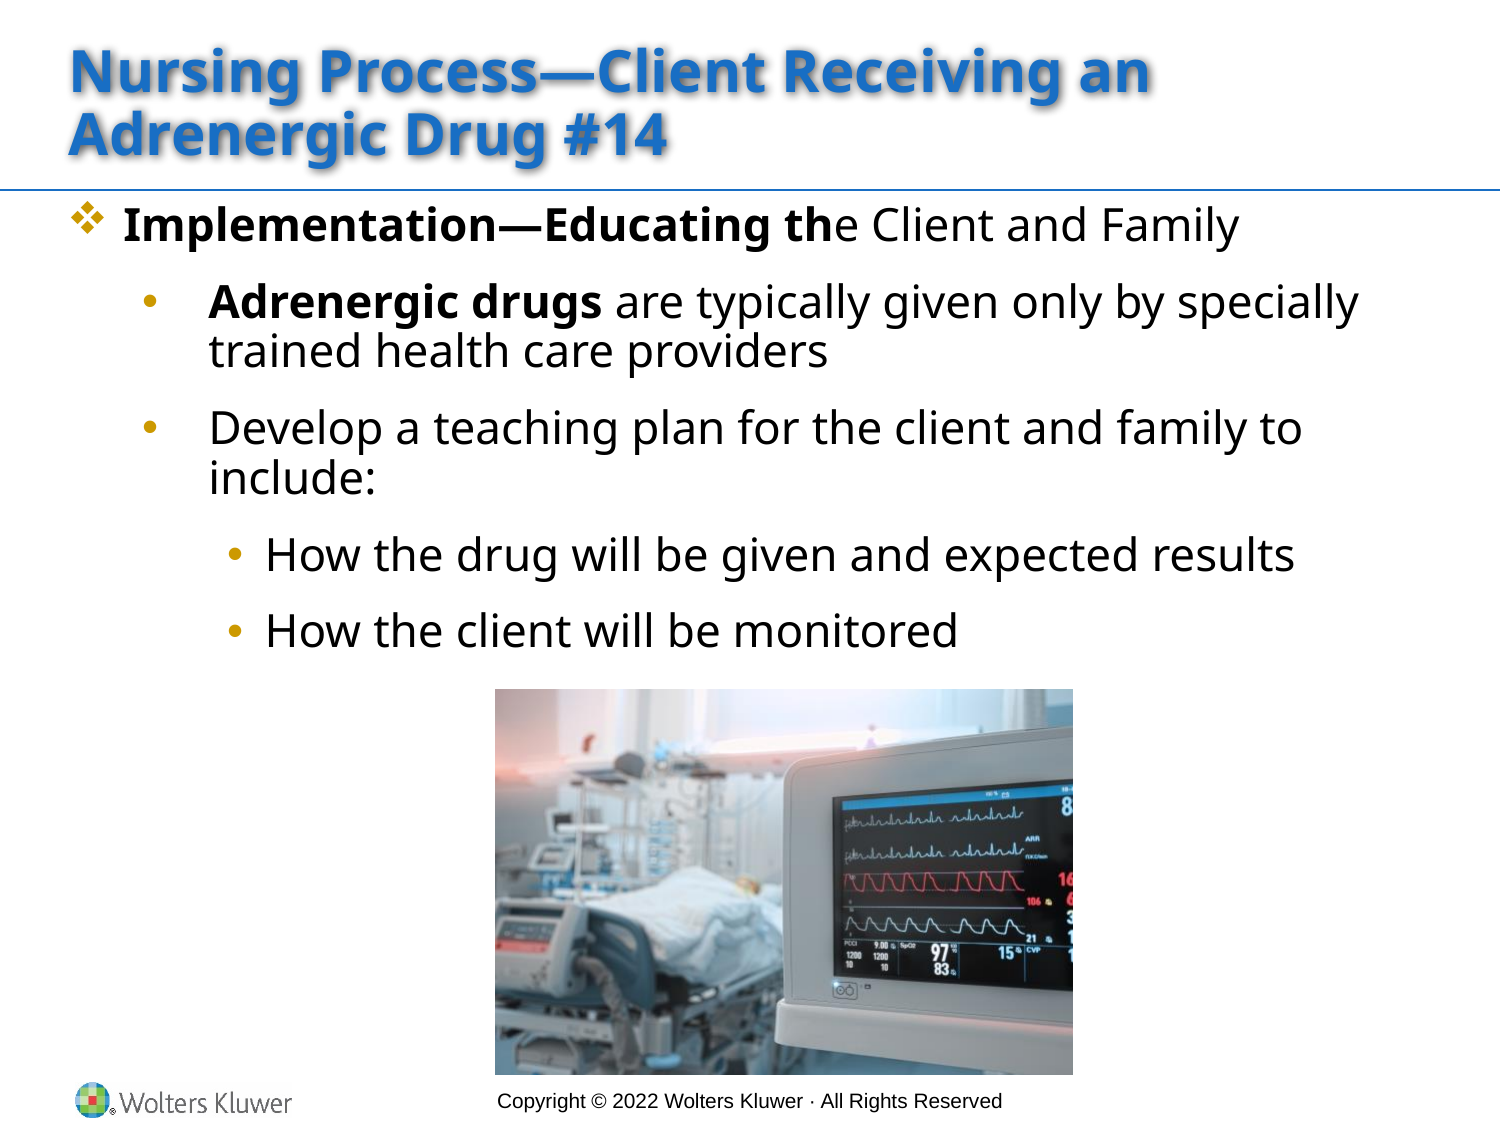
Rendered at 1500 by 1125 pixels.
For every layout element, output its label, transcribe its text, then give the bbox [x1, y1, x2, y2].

title Nursing Process—Client Receiving an Adrenergic Drug #14 [68, 40, 1468, 168]
picture [75, 1082, 292, 1118]
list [495, 689, 1074, 1075]
list Implementation—Educating the Client and Family Adrenergic drugs are typically given only by specially trained health care providers Develop a teaching plan for the client and family to include: How the drug will be given and expected results How the client will be monitored [51, 194, 1380, 799]
